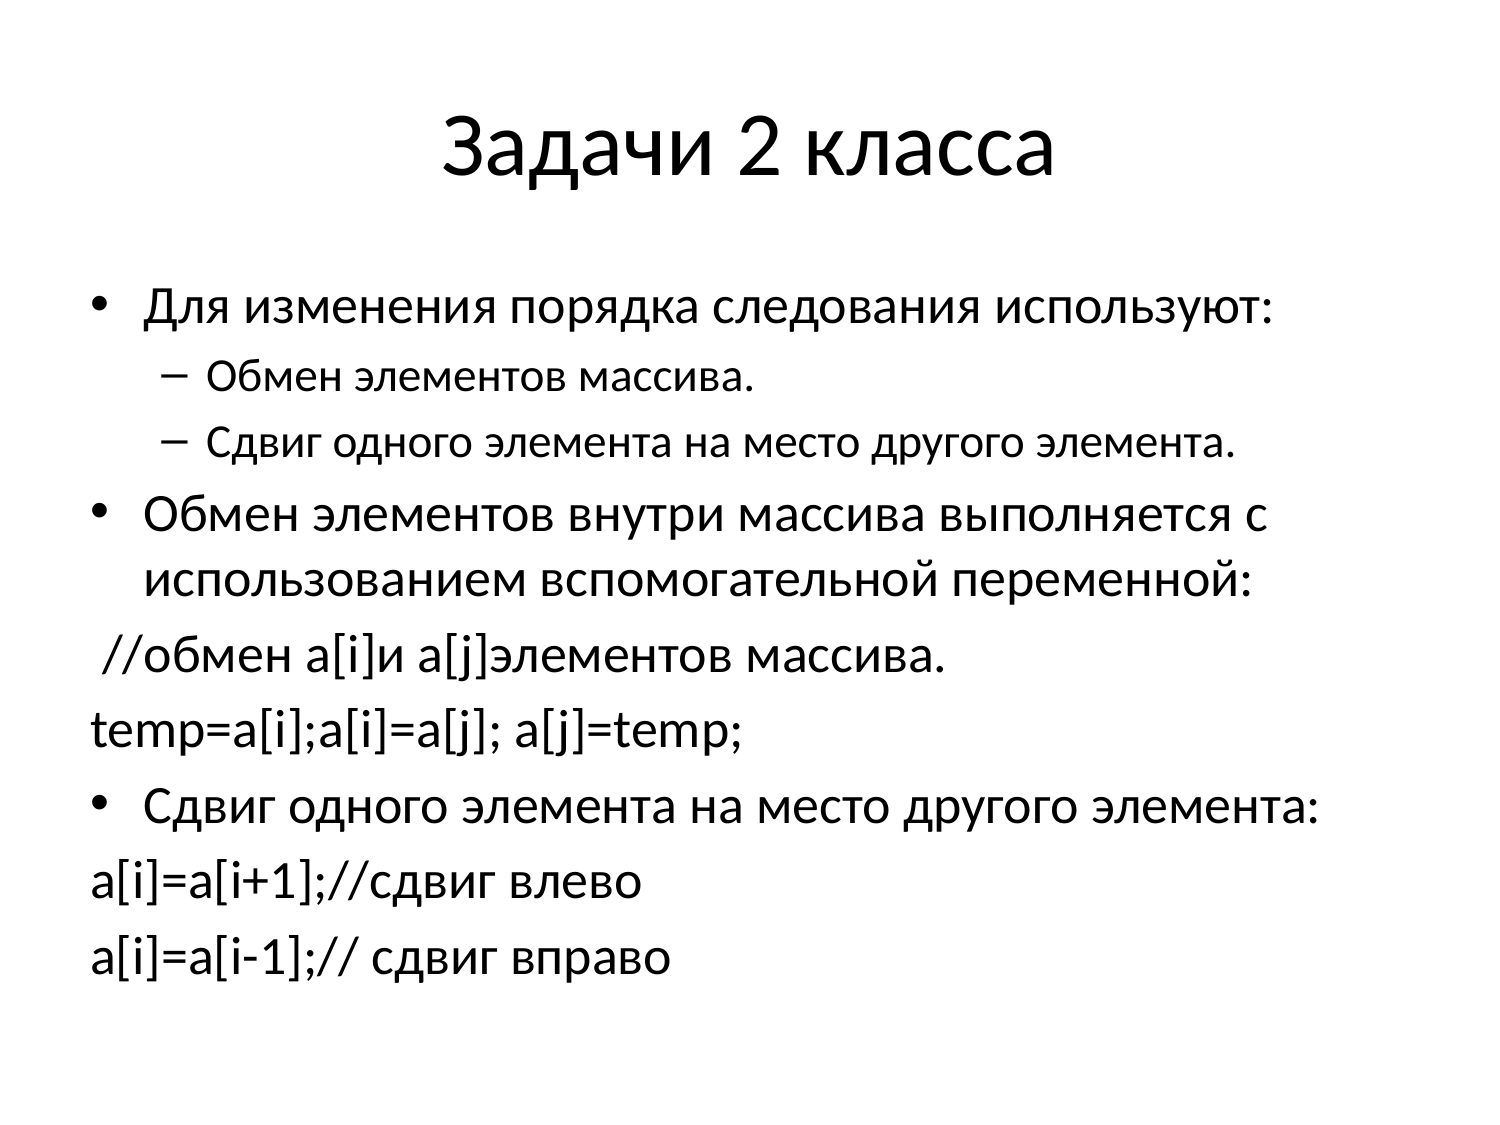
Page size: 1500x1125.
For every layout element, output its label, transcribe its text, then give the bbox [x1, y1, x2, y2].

title Задачи 2 класса [75, 45, 1425, 233]
list Для изменения порядка следования используют: Обмен элементов массива. Сдвиг одного элемента на место другого элемента. Обмен элементов внутри массива выполняется с использованием вспомогательной переменной: //обмен a[i]и a[j]элементов массива. temp=a[i];a[i]=a[j]; a[j]=temp; Cдвиг одного элемента на место другого элемента: a[i]=a[i+1];//сдвиг влево a[i]=a[i-1];// сдвиг вправо [75, 262, 1425, 1005]
